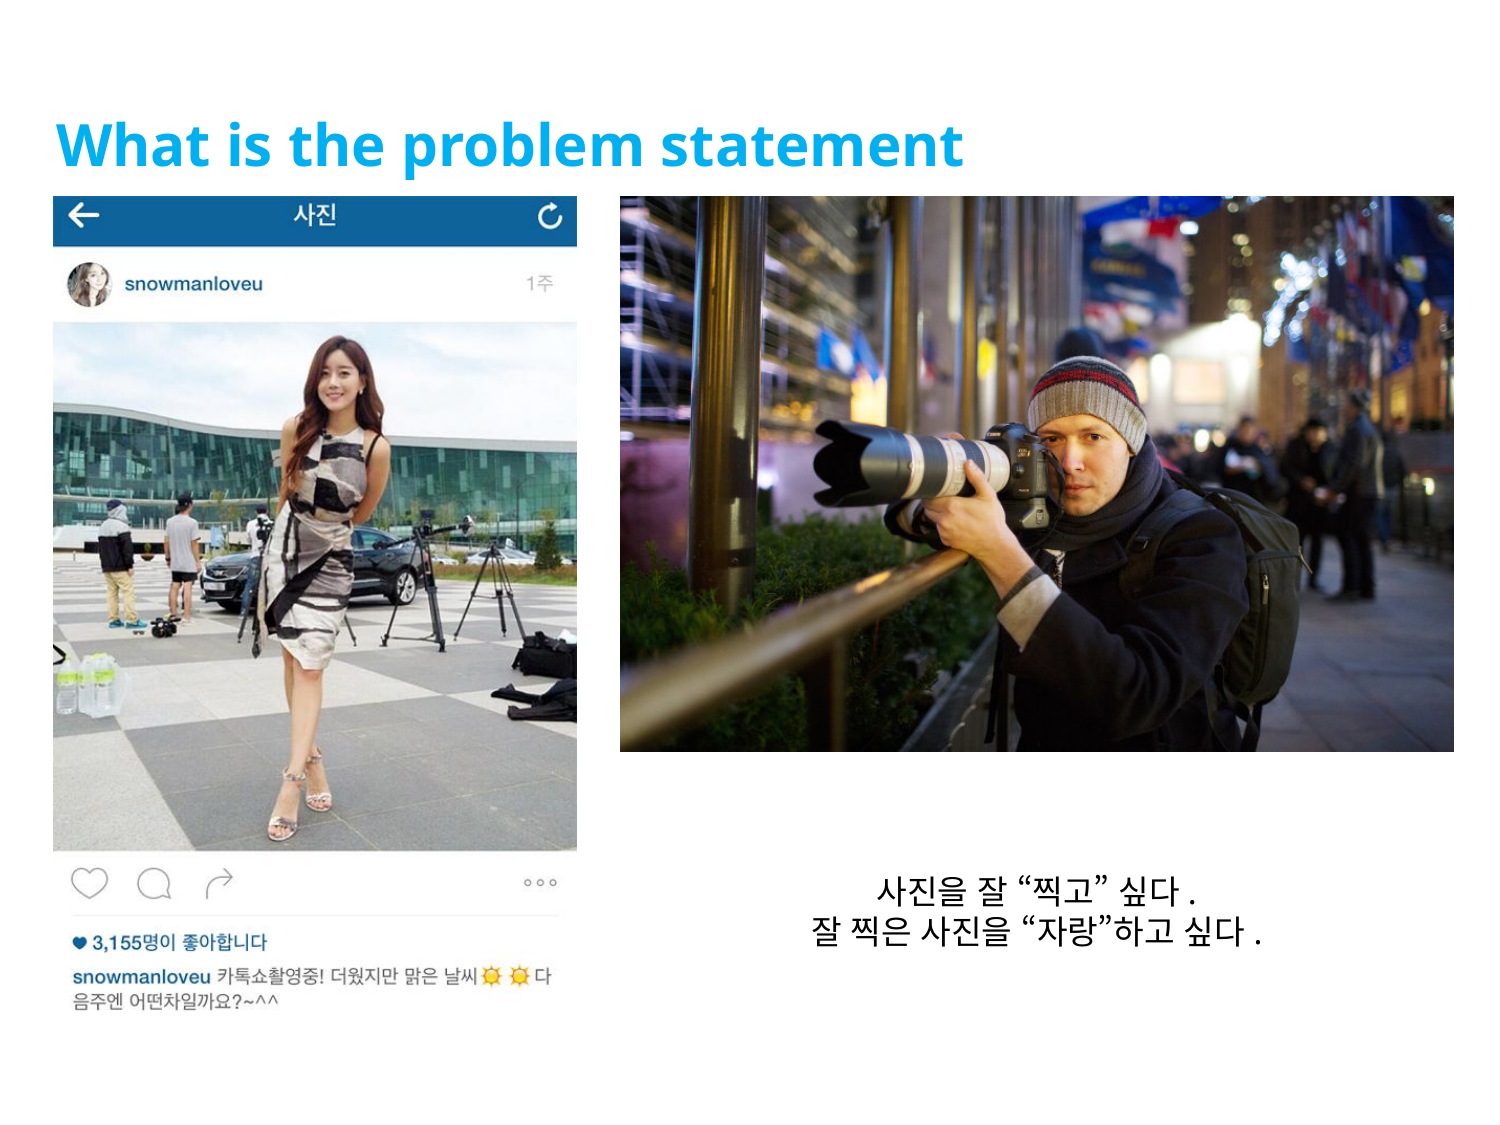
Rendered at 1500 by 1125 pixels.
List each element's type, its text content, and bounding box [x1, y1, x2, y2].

text_box What is the problem statement [39, 88, 1224, 198]
picture [52, 195, 578, 1013]
text_box 사진을 잘 “찍고” 싶다. 잘 찍은 사진을 “자랑”하고 싶다. [618, 773, 1455, 1049]
picture [619, 196, 1454, 752]
